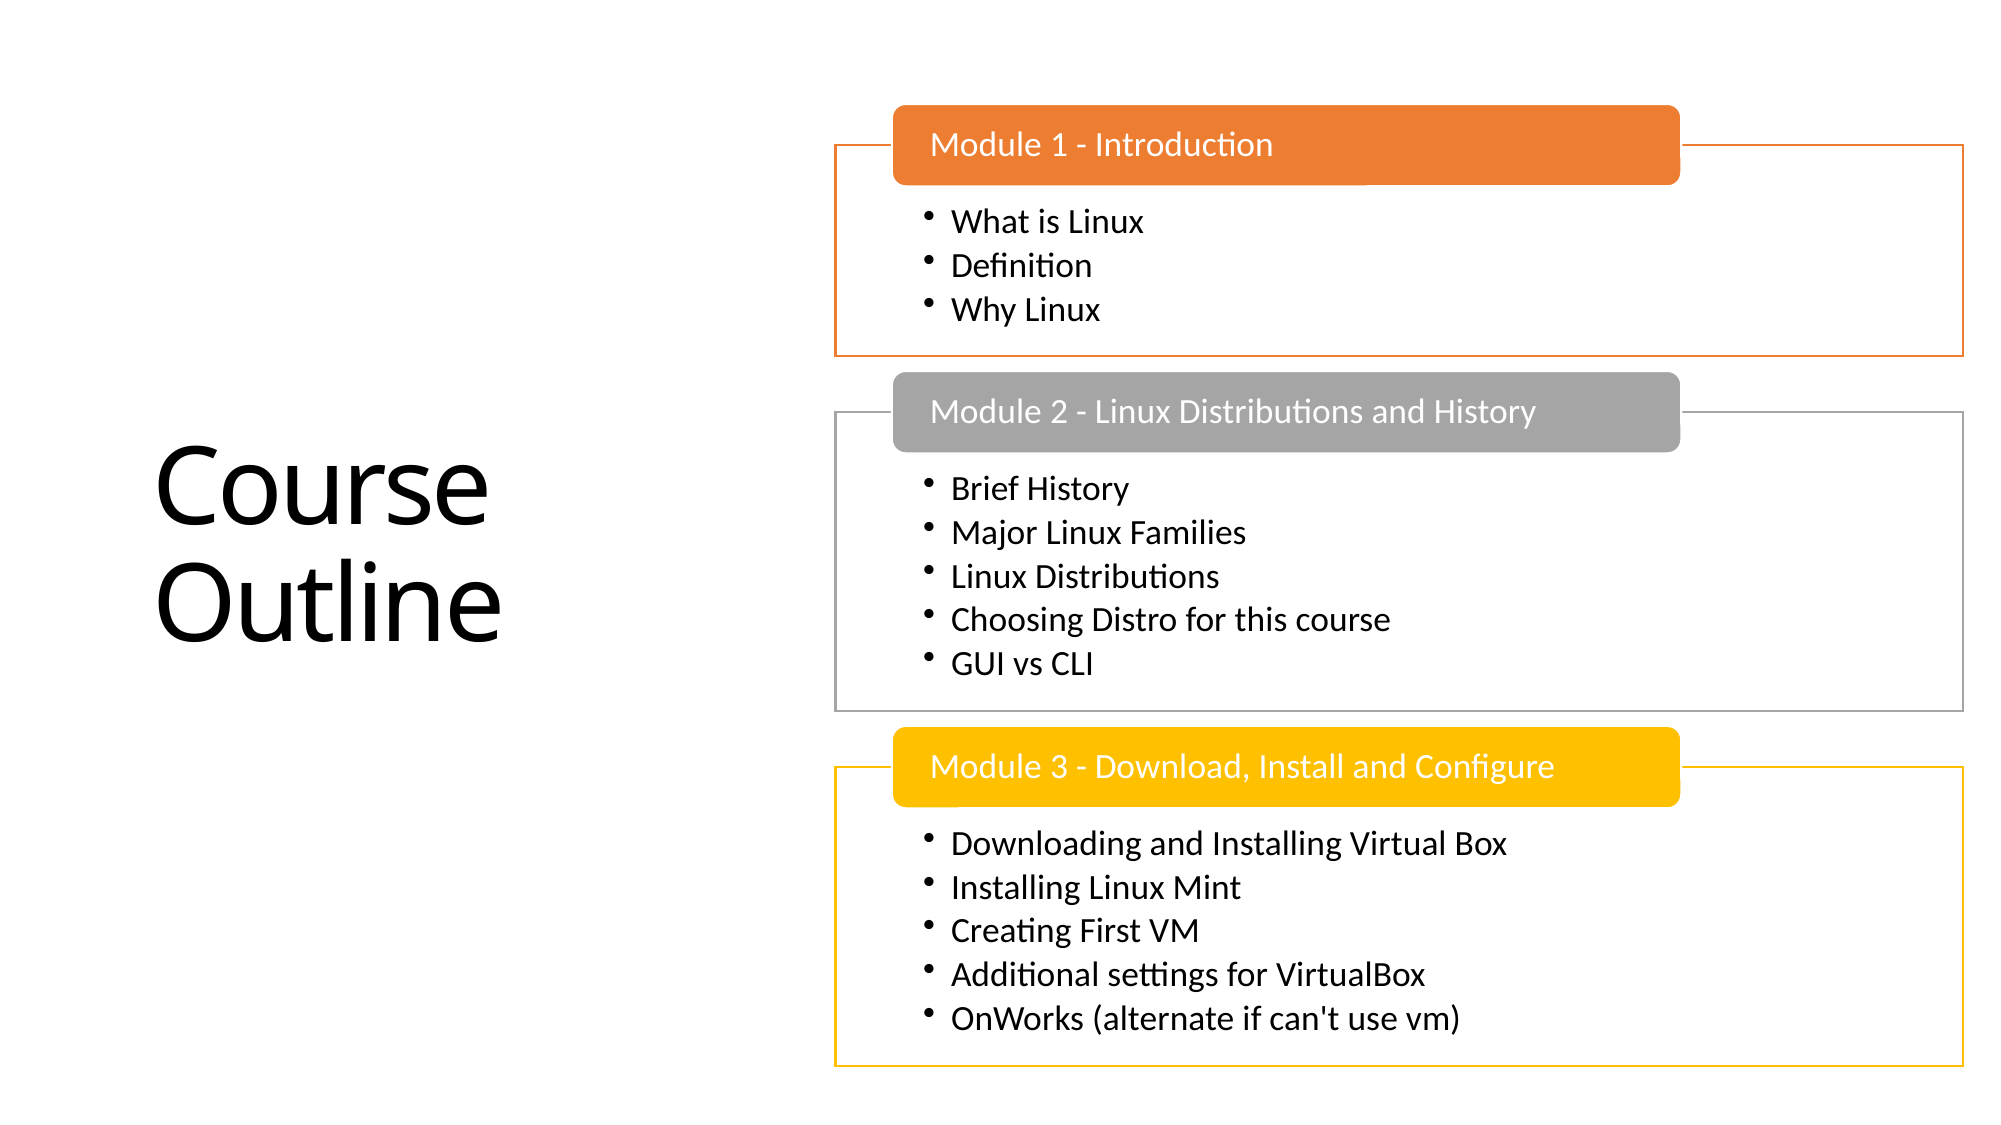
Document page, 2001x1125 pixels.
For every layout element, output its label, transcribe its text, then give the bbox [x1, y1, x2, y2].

title Course Outline [137, 91, 691, 1005]
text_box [835, 101, 1964, 1069]
